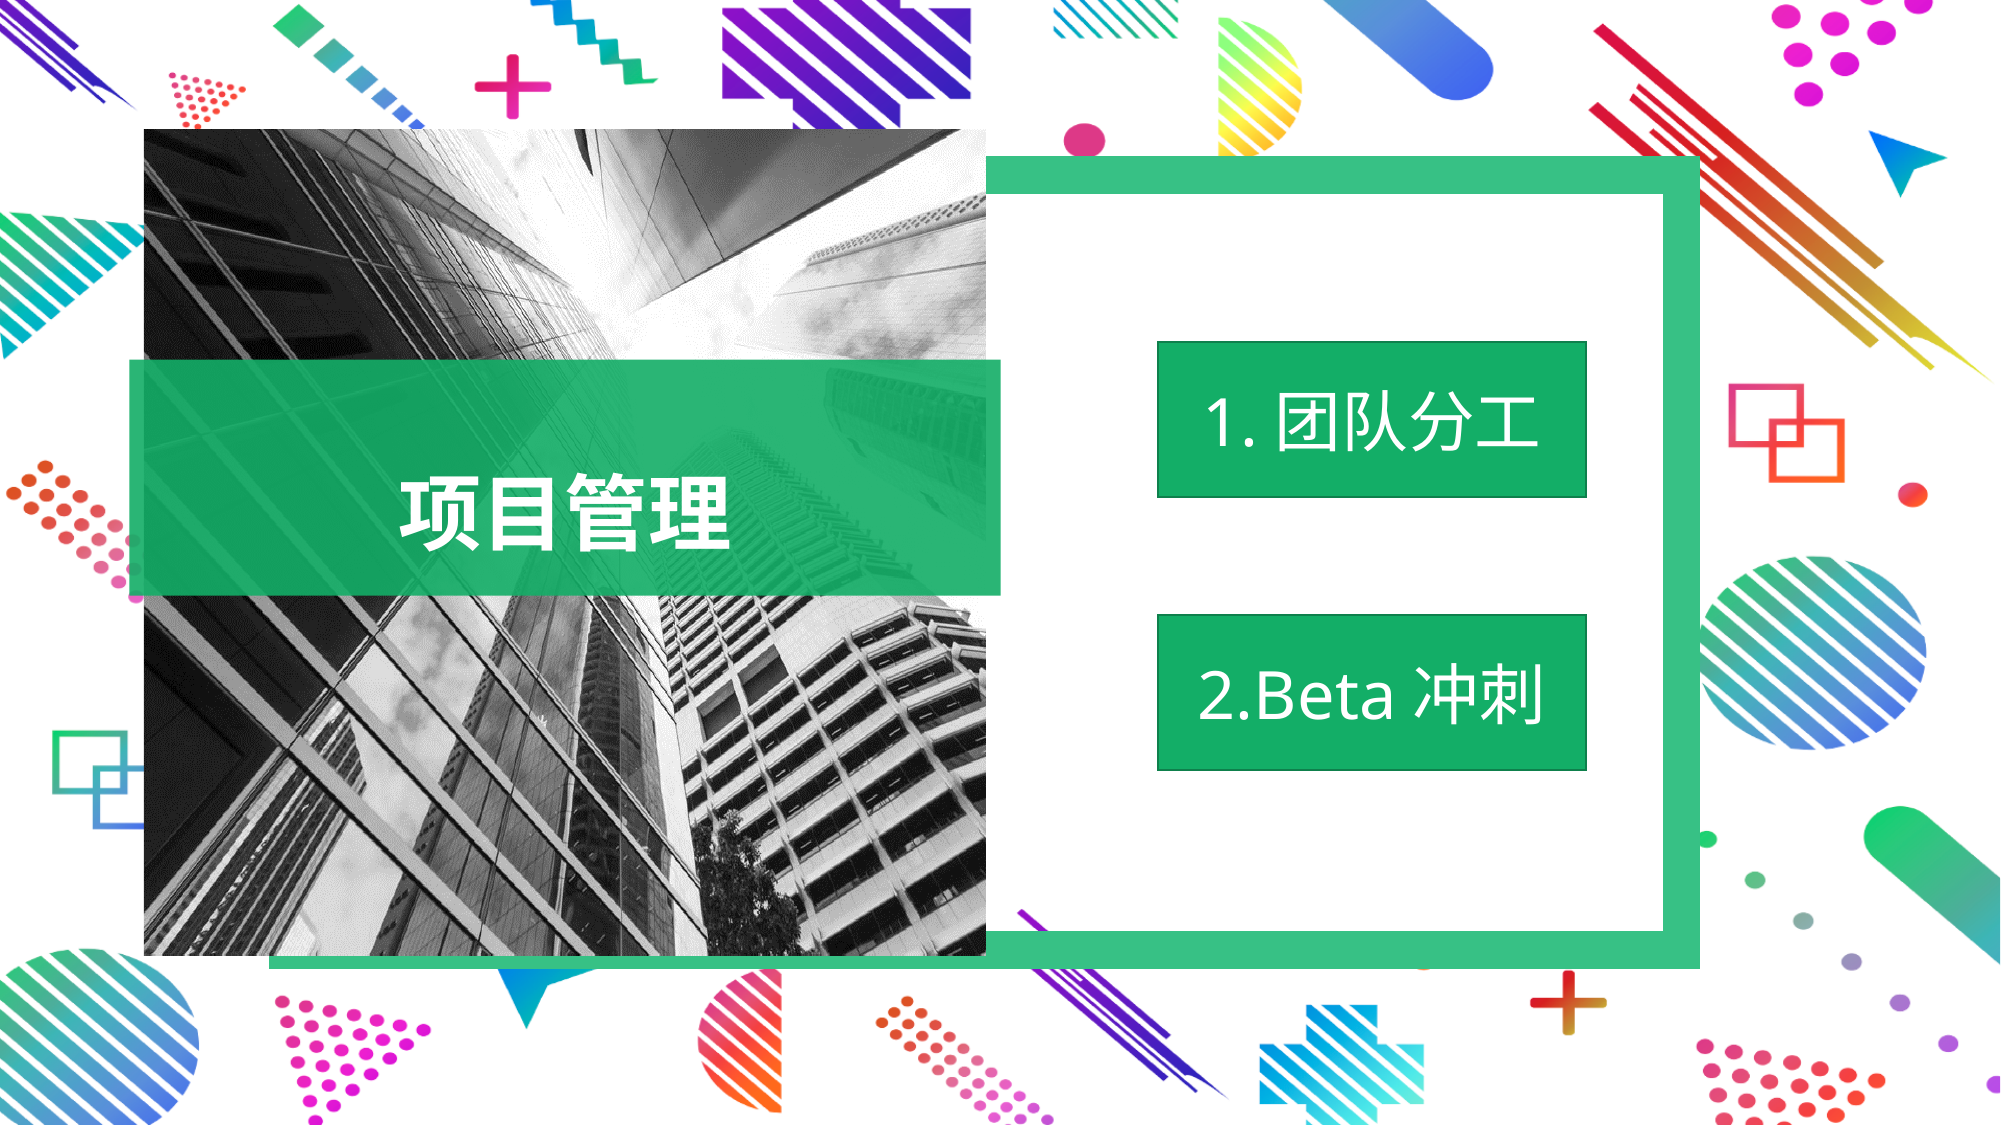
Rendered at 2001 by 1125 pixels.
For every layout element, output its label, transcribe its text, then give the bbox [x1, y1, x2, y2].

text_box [129, 359, 1001, 596]
text_box 2.Beta冲刺 [1157, 614, 1587, 771]
text_box [987, 174, 1682, 951]
text_box 1.团队分工 [1157, 341, 1587, 498]
picture [0, 0, 2001, 1125]
